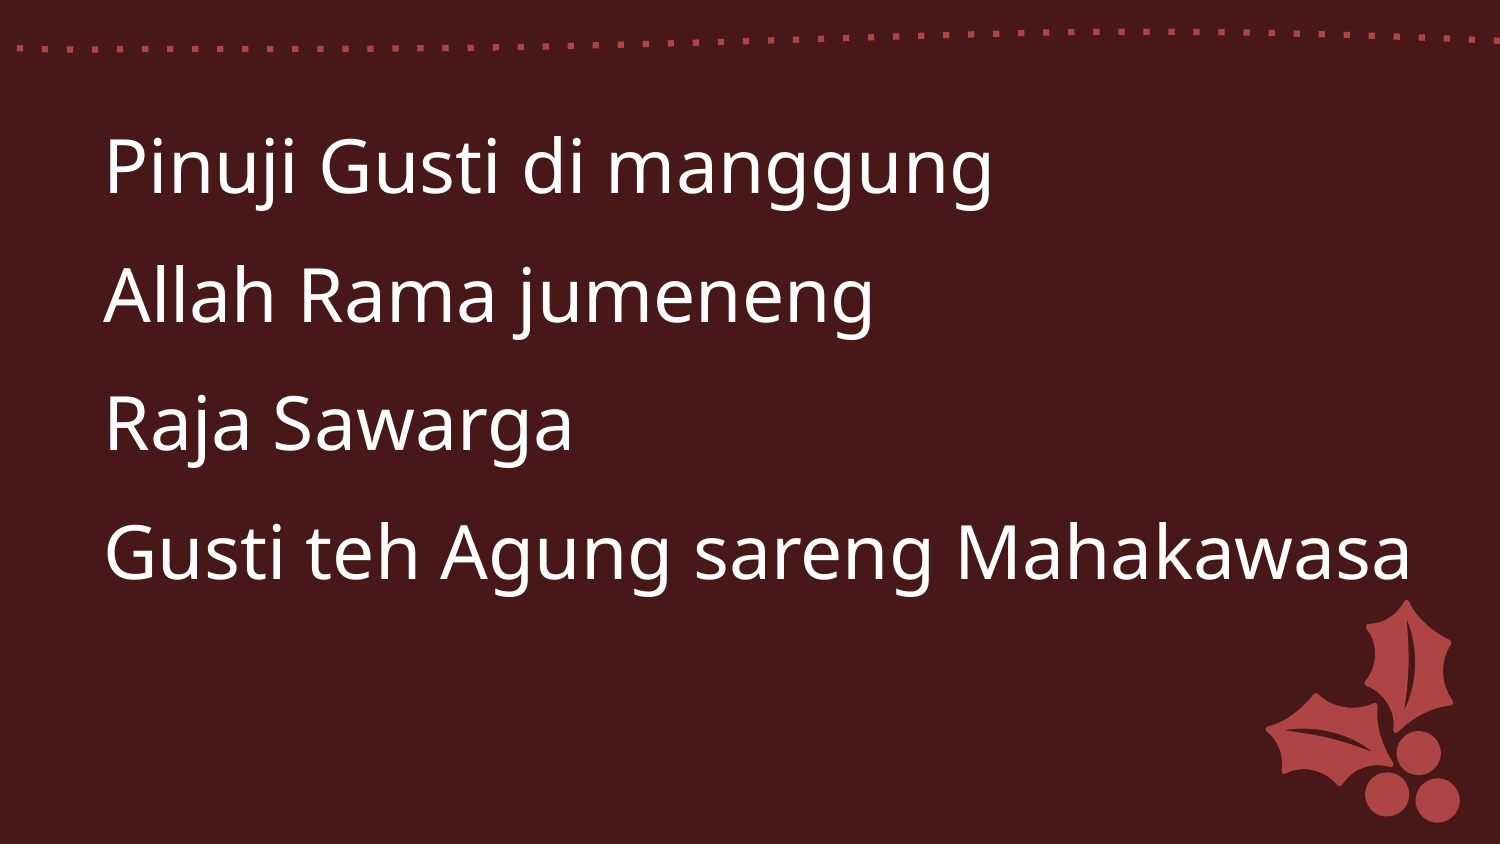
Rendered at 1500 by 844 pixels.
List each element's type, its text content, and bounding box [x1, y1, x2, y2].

text_box Pinuji Gusti di manggung Allah Rama jumeneng Raja Sawarga Gusti teh Agung sareng Mahakawasa [63, 90, 1468, 591]
